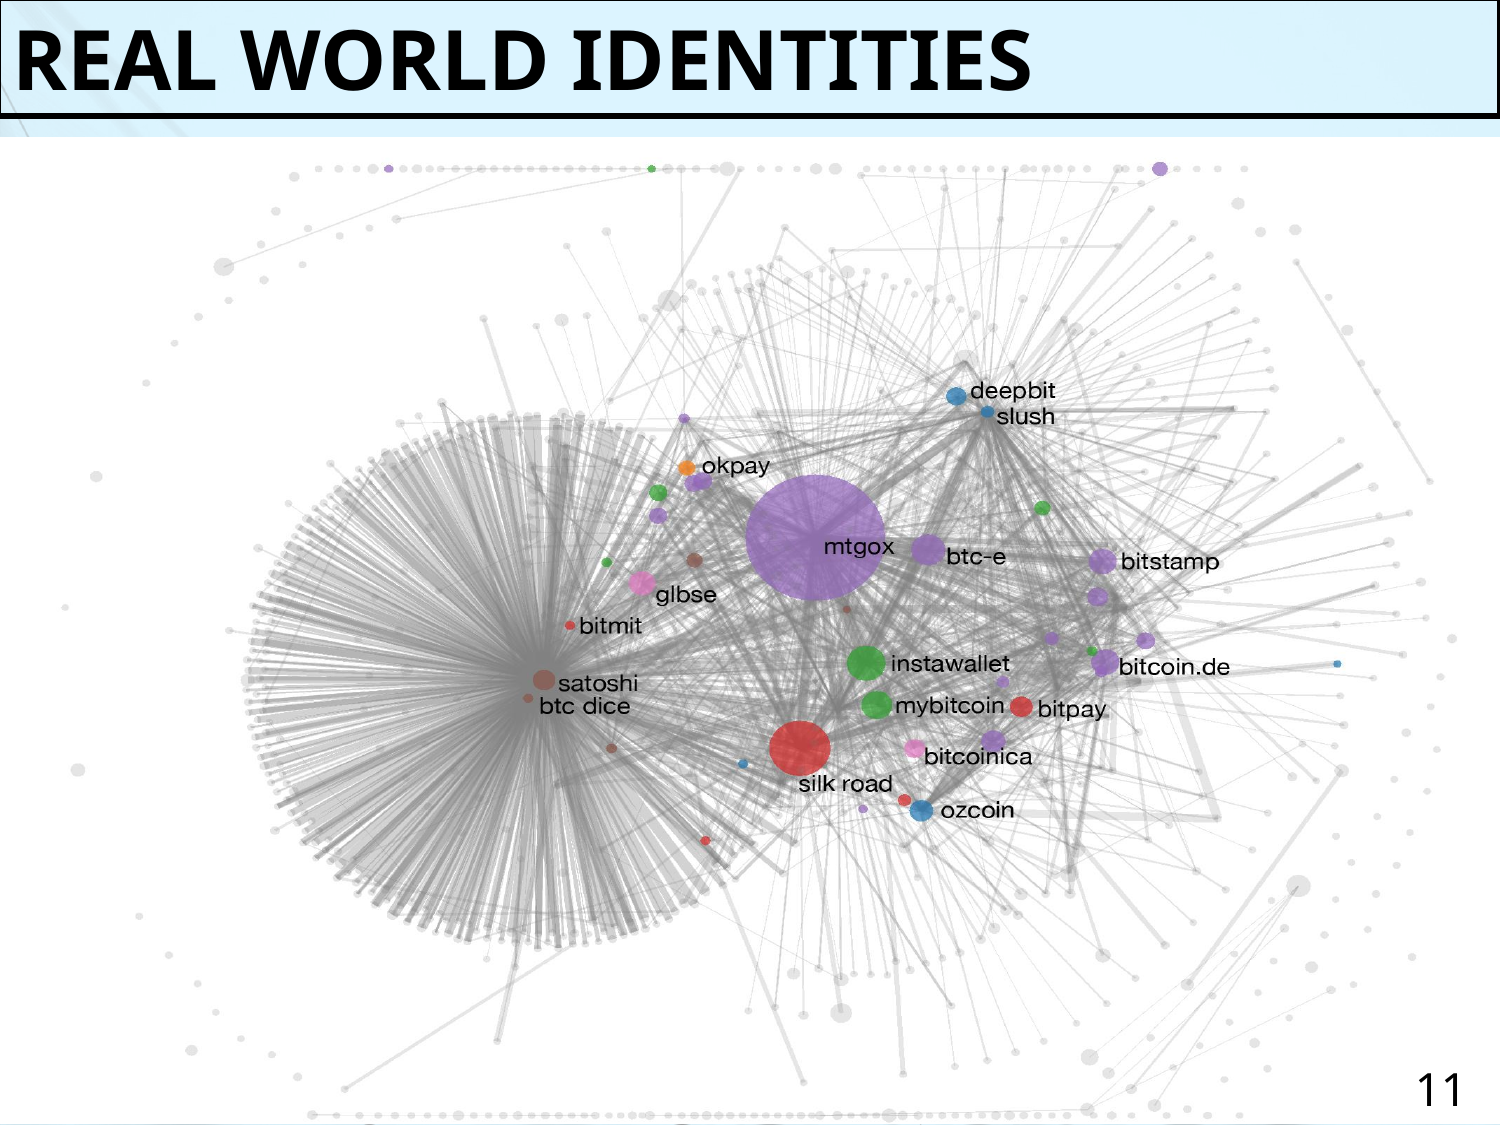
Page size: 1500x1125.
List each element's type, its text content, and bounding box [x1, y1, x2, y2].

picture [0, 137, 1500, 1125]
text_box Real world identities [0, 0, 1500, 116]
